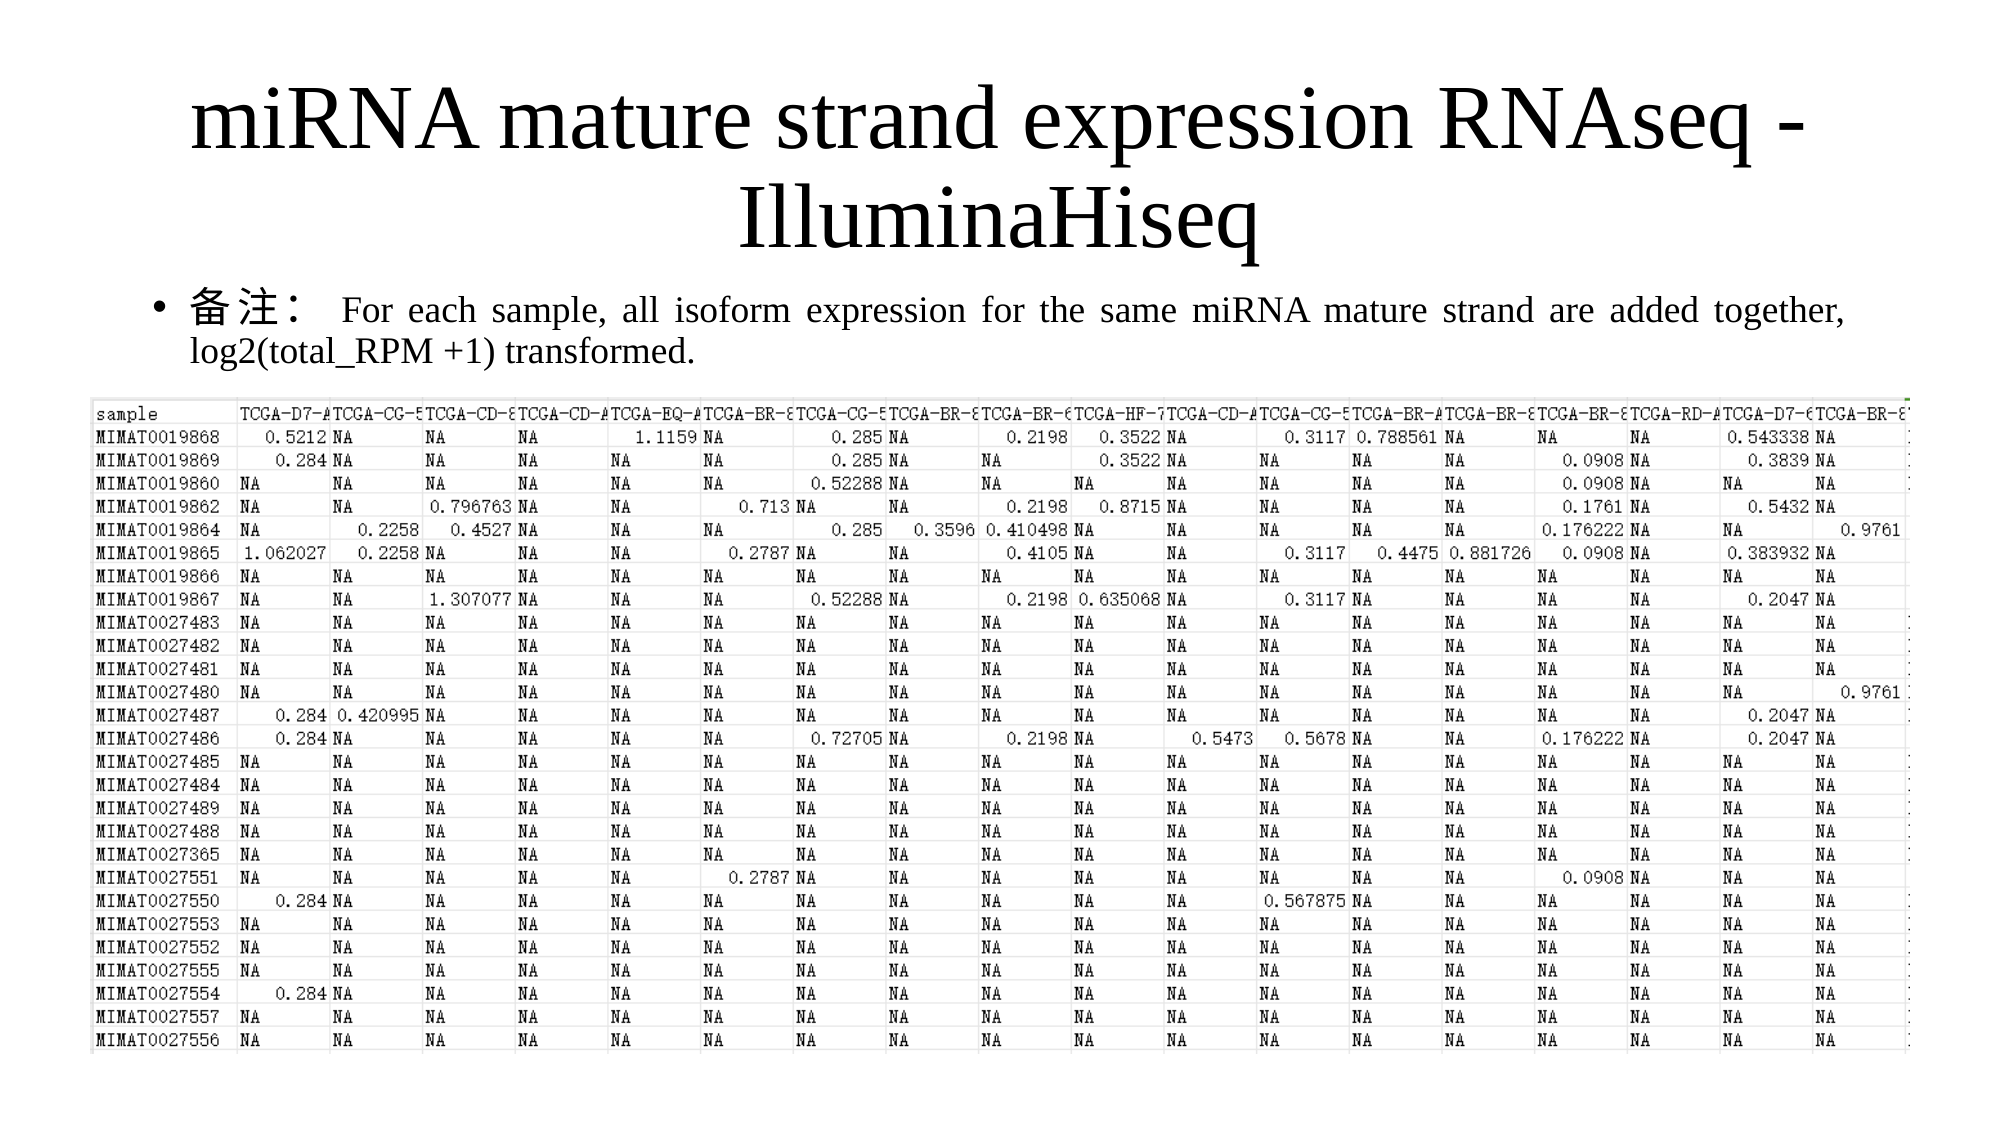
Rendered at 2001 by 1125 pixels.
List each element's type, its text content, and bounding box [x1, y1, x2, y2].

picture [90, 396, 1910, 1054]
list 备注：For each sample, all isoform expression for the same miRNA mature strand are added together, log2(total_RPM +1) transformed. [137, 278, 1863, 396]
title miRNA mature strand expression RNAseq - IlluminaHiseq [137, 59, 1863, 278]
